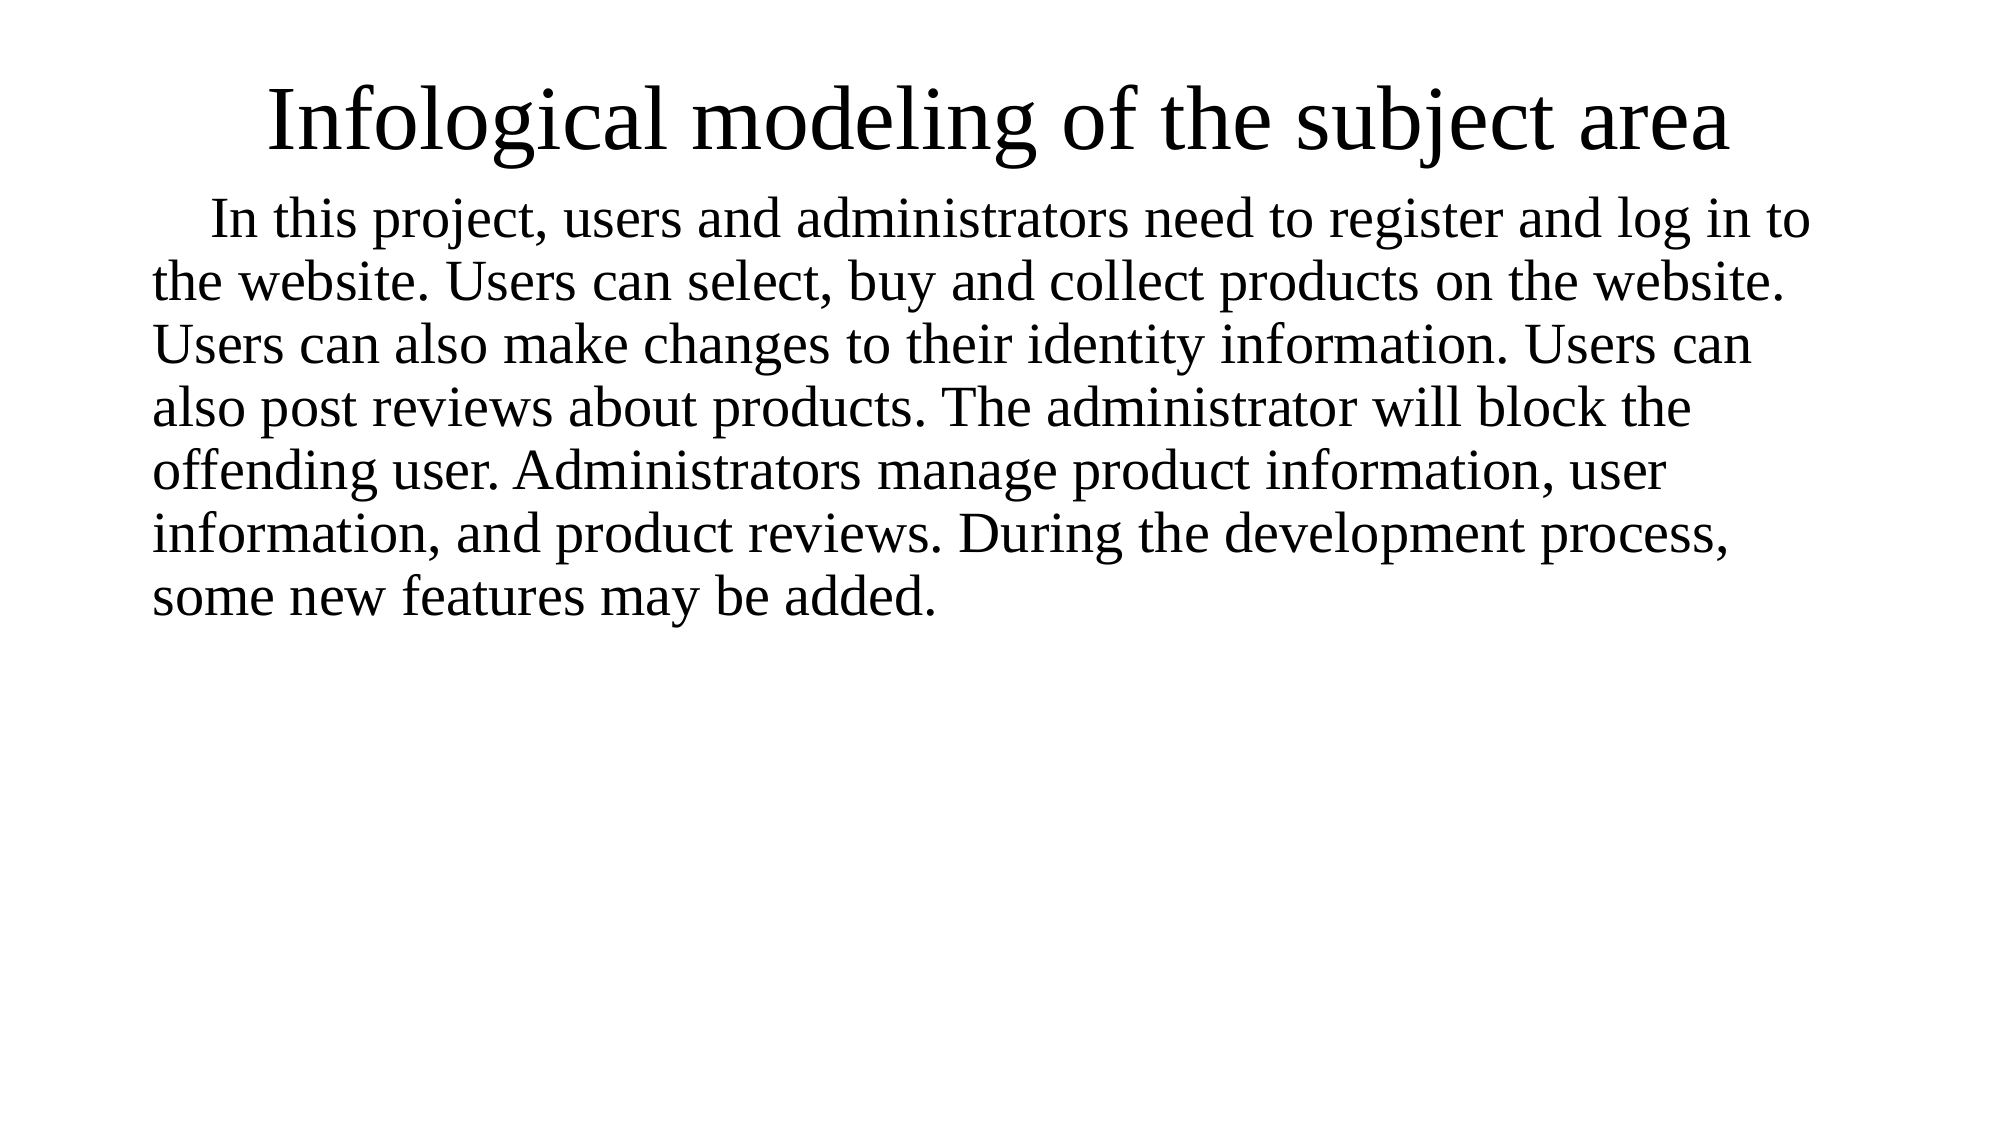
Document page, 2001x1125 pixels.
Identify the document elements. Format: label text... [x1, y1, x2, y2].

list In this project, users and administrators need to register and log in to the website. Users can select, buy and collect products on the website. Users can also make changes to their identity information. Users can also post reviews about products. The administrator will block the offending user. Administrators manage product information, user information, and product reviews. During the development process, some new features may be added. [137, 180, 1863, 1014]
title Infological modeling of the subject area [137, 59, 1863, 180]
